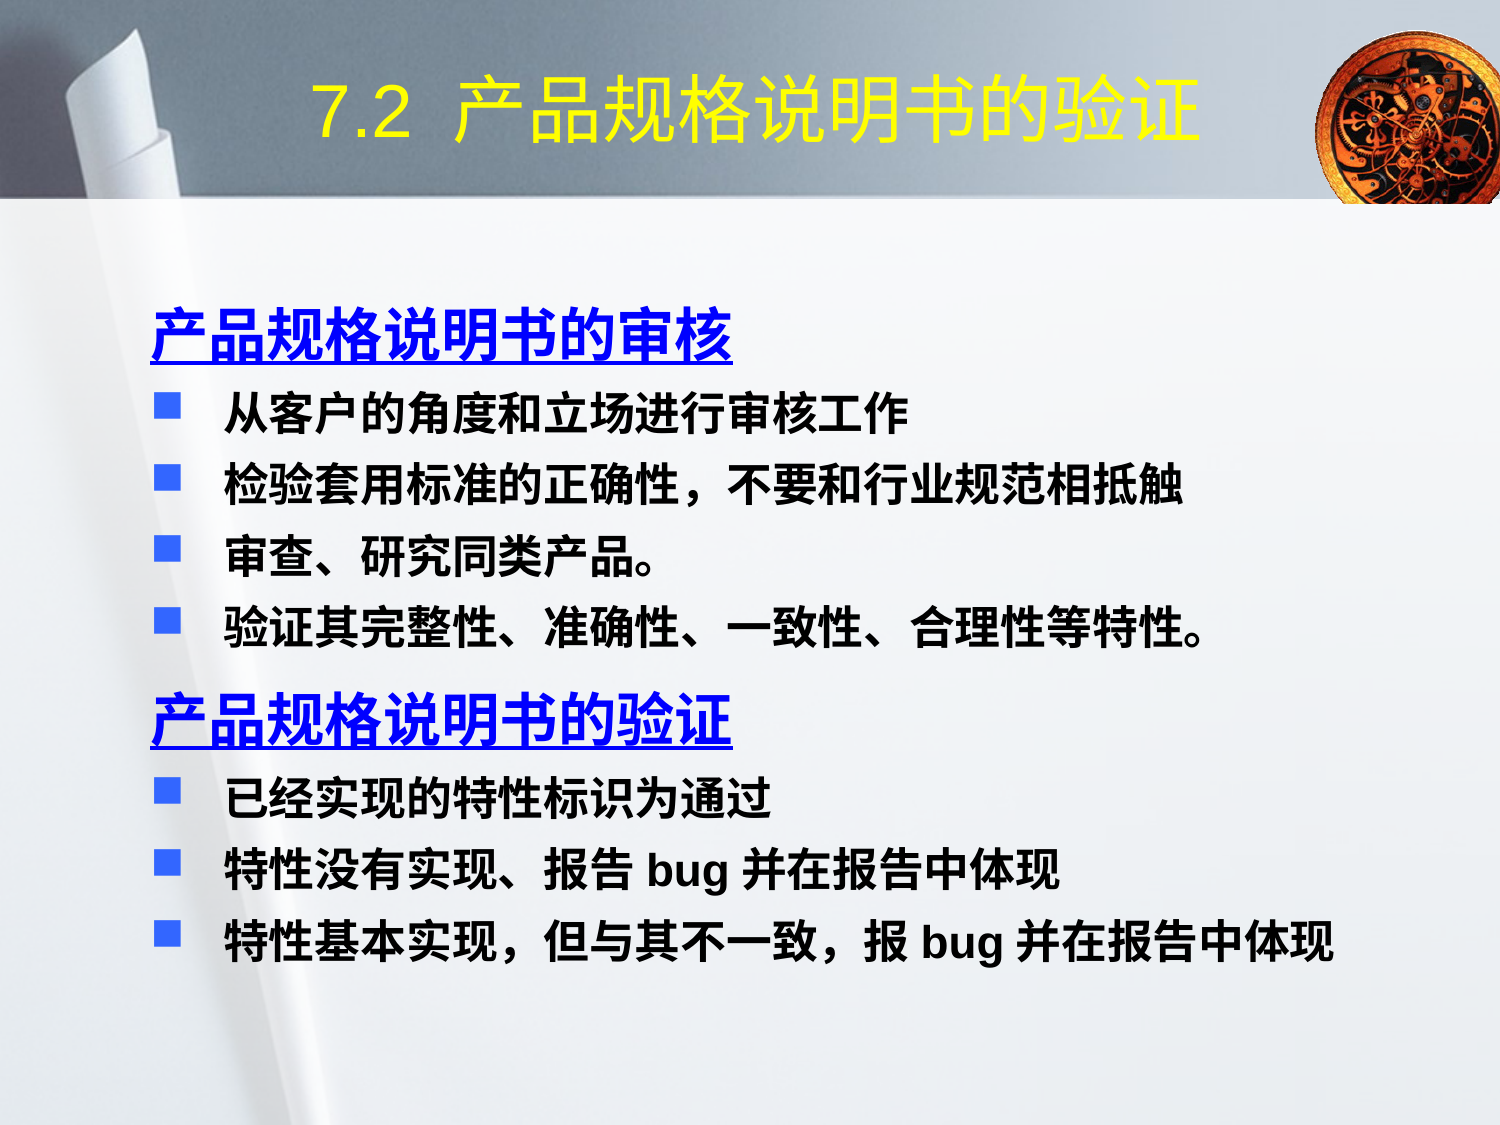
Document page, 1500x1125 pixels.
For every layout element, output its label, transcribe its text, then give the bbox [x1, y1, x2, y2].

picture [0, 0, 1500, 204]
text_box 产品规格说明书的审核 从客户的角度和立场进行审核工作 检验套用标准的正确性，不要和行业规范相抵触 审查、研究同类产品。 验证其完整性、准确性、一致性、合理性等特性。 产品规格说明书的验证 已经实现的特性标识为通过 特性没有实现、报告bug并在报告中体现 特性基本实现，但与其不一致，报bug并在报告中体现 [135, 290, 1424, 975]
title 7.2 产品规格说明书的验证 [206, 66, 1306, 150]
